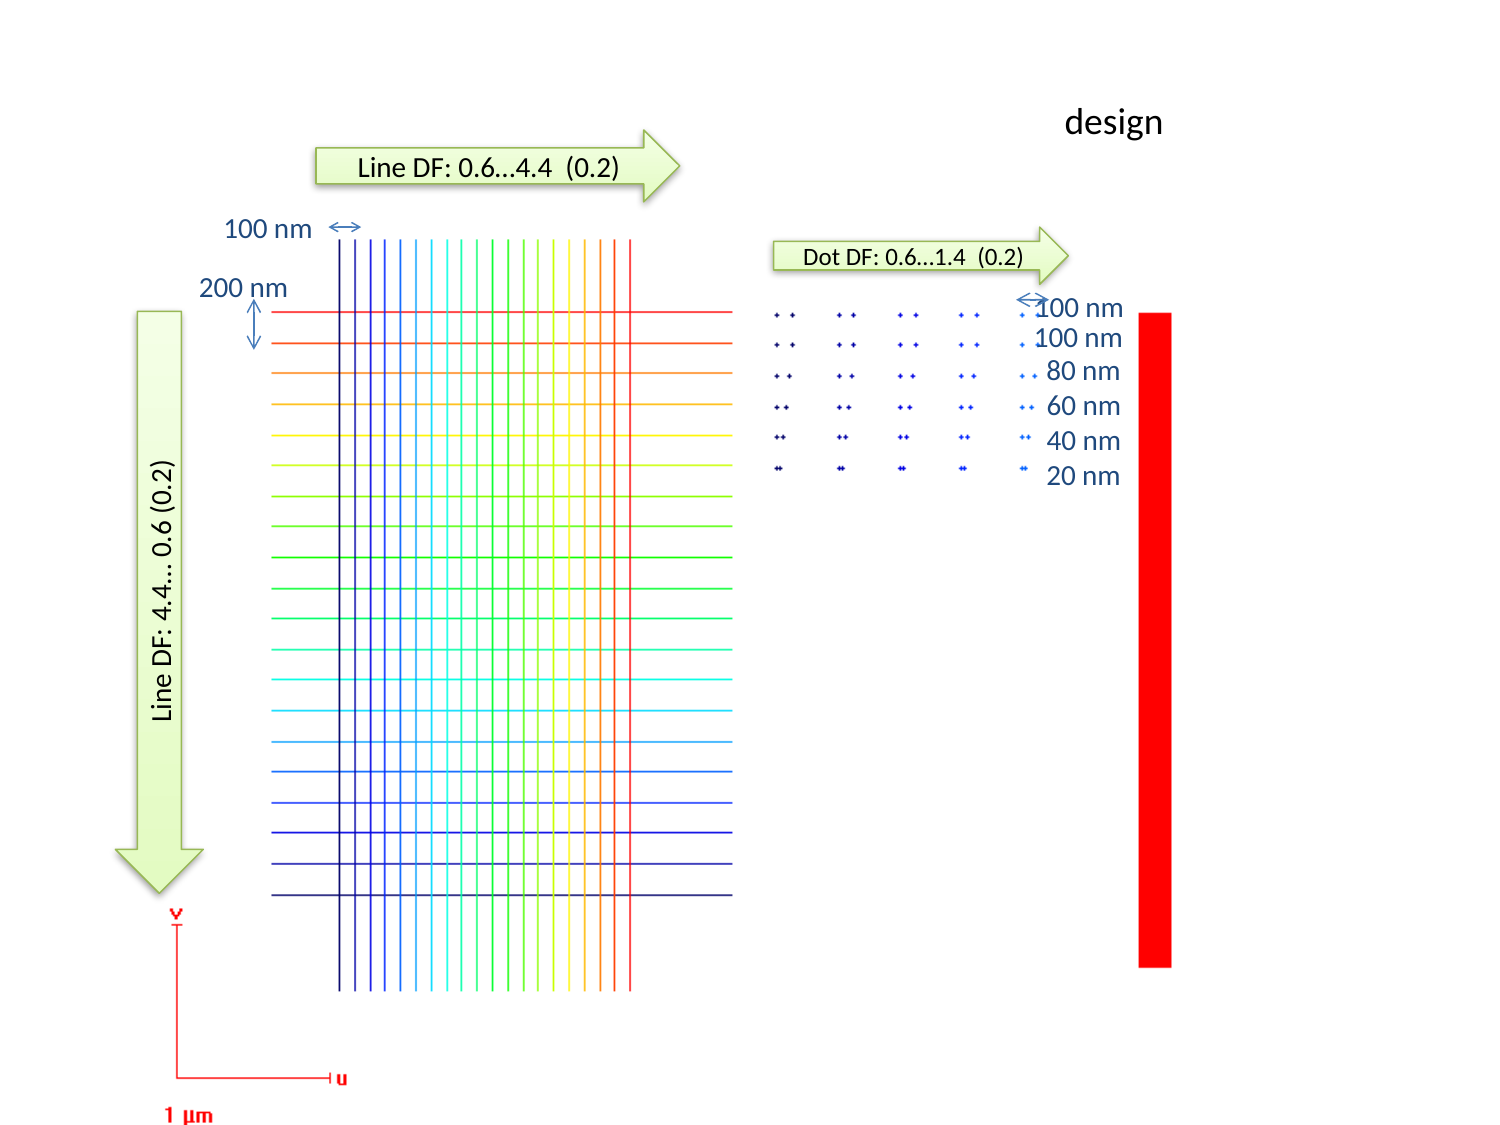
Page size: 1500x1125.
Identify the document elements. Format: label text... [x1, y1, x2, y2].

text_box Line DF: 4.4… 0.6 (0.2) [114, 310, 154, 890]
picture [159, 190, 1201, 1125]
text_box Line DF: 0.6…4.4 (0.2) [315, 129, 681, 189]
text_box design [1049, 89, 1179, 150]
